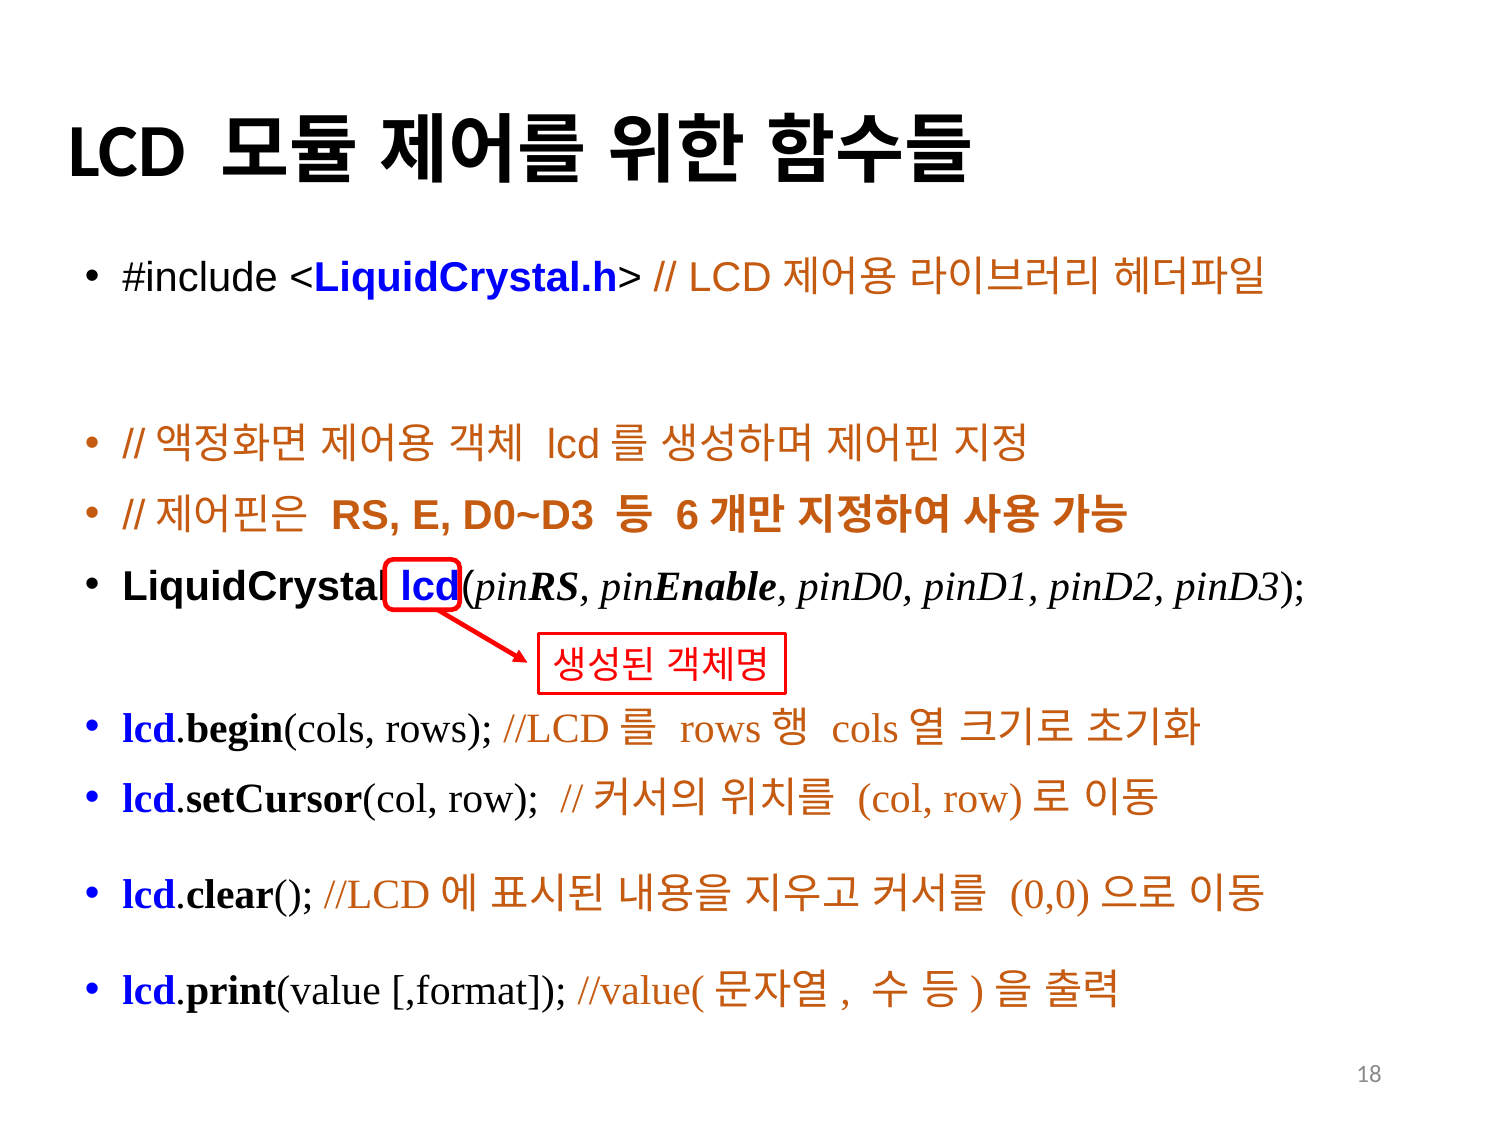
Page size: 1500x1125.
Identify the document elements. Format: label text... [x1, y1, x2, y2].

text_box #include <LiquidCrystal.h> // LCD제어용 라이브러리 헤더파일 //액정화면 제어용 객체 lcd를 생성하며 제어핀 지정 //제어핀은 RS, E, D0~D3 등 6개만 지정하여 사용 가능 LiquidCrystal lcd(pinRS, pinEnable, pinD0, pinD1, pinD2, pinD3); lcd.begin(cols, rows); //LCD를 rows행 cols열 크기로 초기화 lcd.setCursor(col, row); //커서의 위치를 (col, row)로 이동 lcd.clear(); //LCD에 표시된 내용을 지우고 커서를 (0,0)으로 이동 lcd.print(value [,format]); //value(문자열, 수 등)을 출력 [69, 217, 1384, 1103]
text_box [384, 559, 795, 695]
slide_number 18 [1059, 1042, 1397, 1103]
title LCD 모듈 제어를 위한 함수들 [53, 97, 1456, 208]
